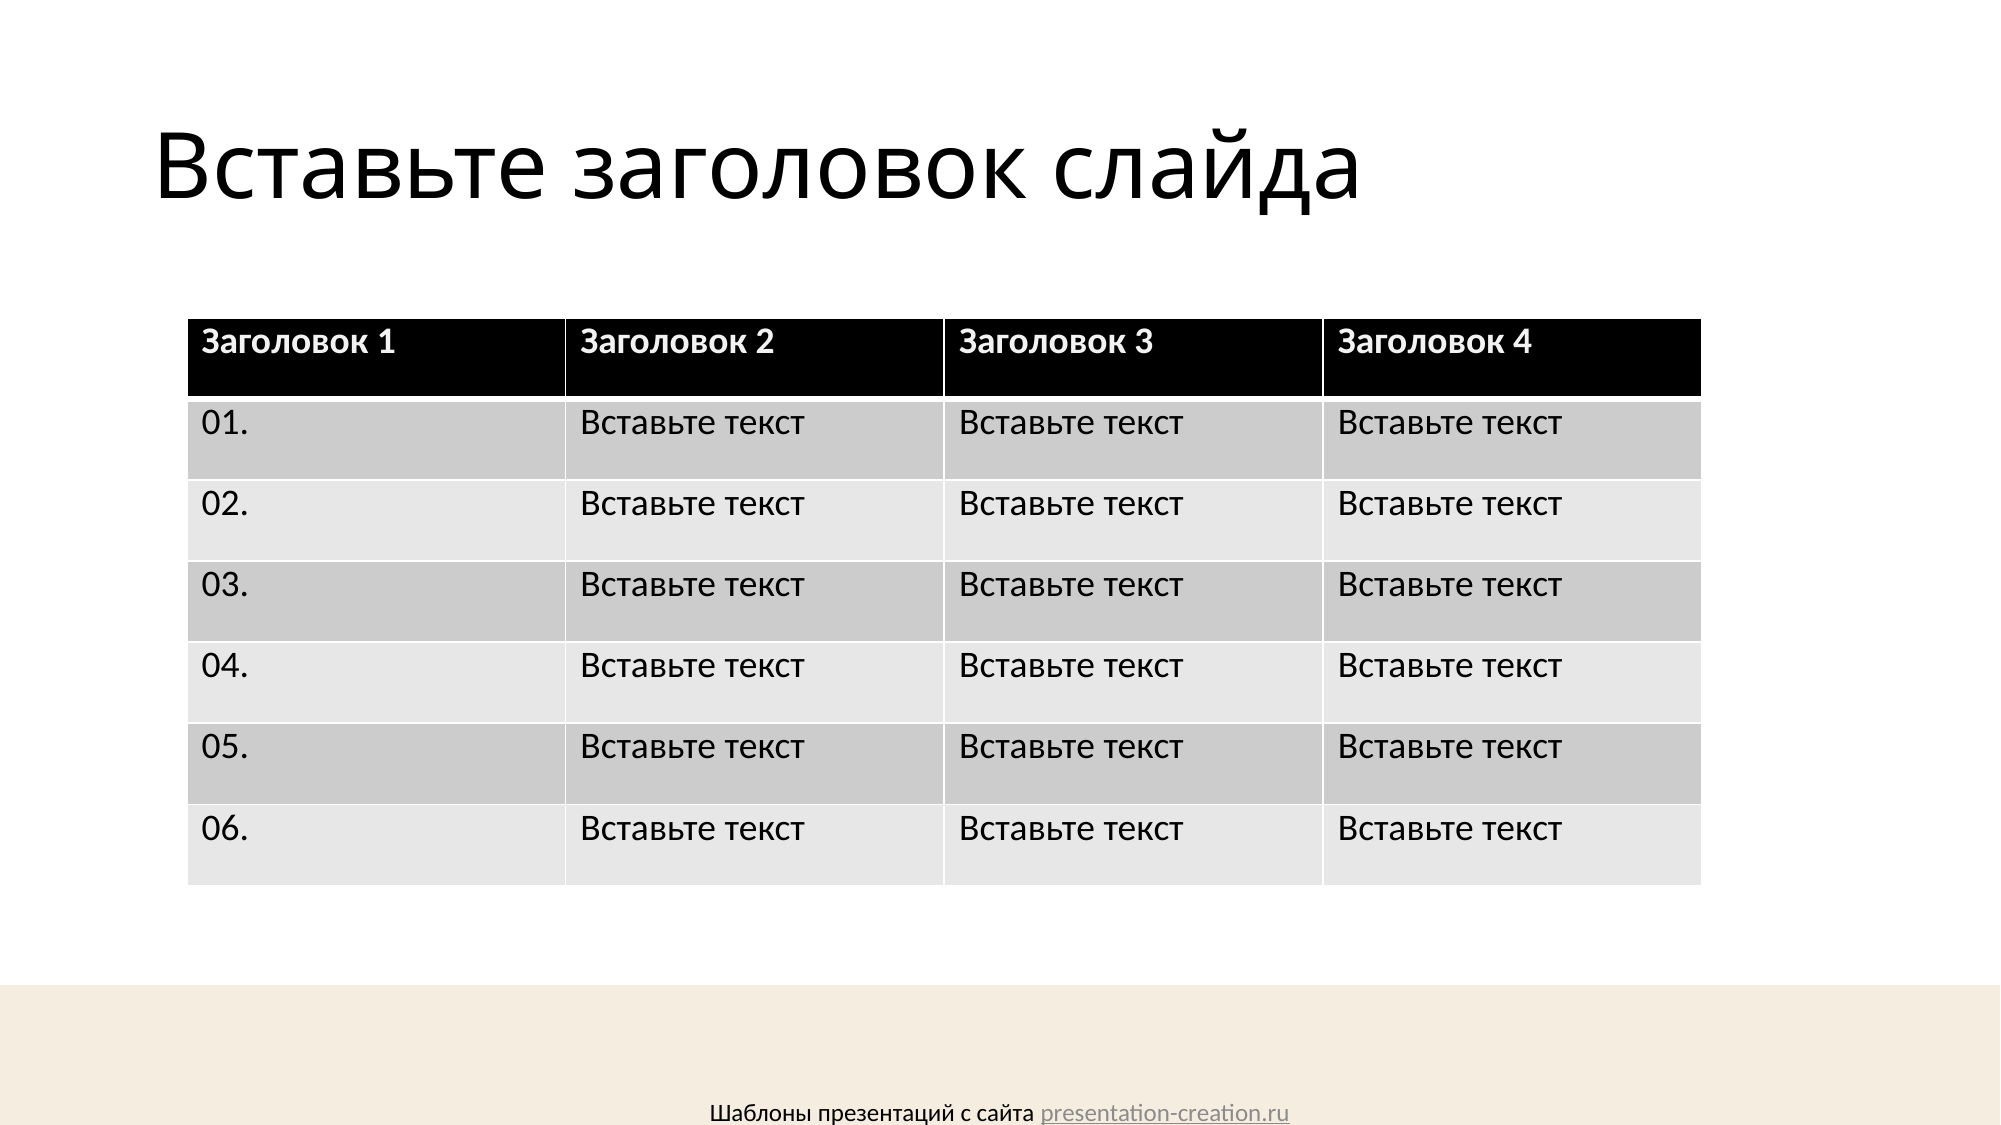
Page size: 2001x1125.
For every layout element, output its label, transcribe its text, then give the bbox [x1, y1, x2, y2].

table_cell Вставьте текст [945, 402, 1322, 479]
table_cell Вставьте текст [1324, 562, 1701, 641]
table_cell Вставьте текст [945, 643, 1322, 722]
table_cell 02. [188, 481, 565, 560]
table_cell 03. [188, 562, 565, 641]
table_cell 04. [188, 643, 565, 722]
table_cell 01. [188, 402, 565, 479]
table_header Заголовок 4 [1324, 319, 1701, 396]
table_cell Вставьте текст [566, 805, 943, 885]
table_cell Вставьте текст [945, 805, 1322, 885]
table_cell Вставьте текст [1324, 643, 1701, 722]
table_cell Вставьте текст [566, 643, 943, 722]
table_cell Вставьте текст [566, 481, 943, 560]
table_header Заголовок 3 [945, 319, 1322, 396]
table_cell Вставьте текст [1324, 402, 1701, 479]
table_cell Вставьте текст [1324, 481, 1701, 560]
table_cell Вставьте текст [1324, 805, 1701, 885]
table_header Заголовок 2 [566, 319, 943, 396]
table_header Заголовок 1 [188, 319, 565, 396]
table_cell Вставьте текст [566, 562, 943, 641]
title Вставьте заголовок слайда [137, 59, 1863, 278]
table_cell Вставьте текст [945, 481, 1322, 560]
table_cell Вставьте текст [566, 402, 943, 479]
table_cell 06. [188, 805, 565, 885]
table_cell Вставьте текст [566, 724, 943, 804]
table_cell Вставьте текст [945, 562, 1322, 641]
table_cell Вставьте текст [1324, 724, 1701, 804]
table_cell 05. [188, 724, 565, 804]
footer Шаблоны презентаций с сайта presentation-creation.ru [372, 1081, 1628, 1125]
table_cell Вставьте текст [945, 724, 1322, 804]
